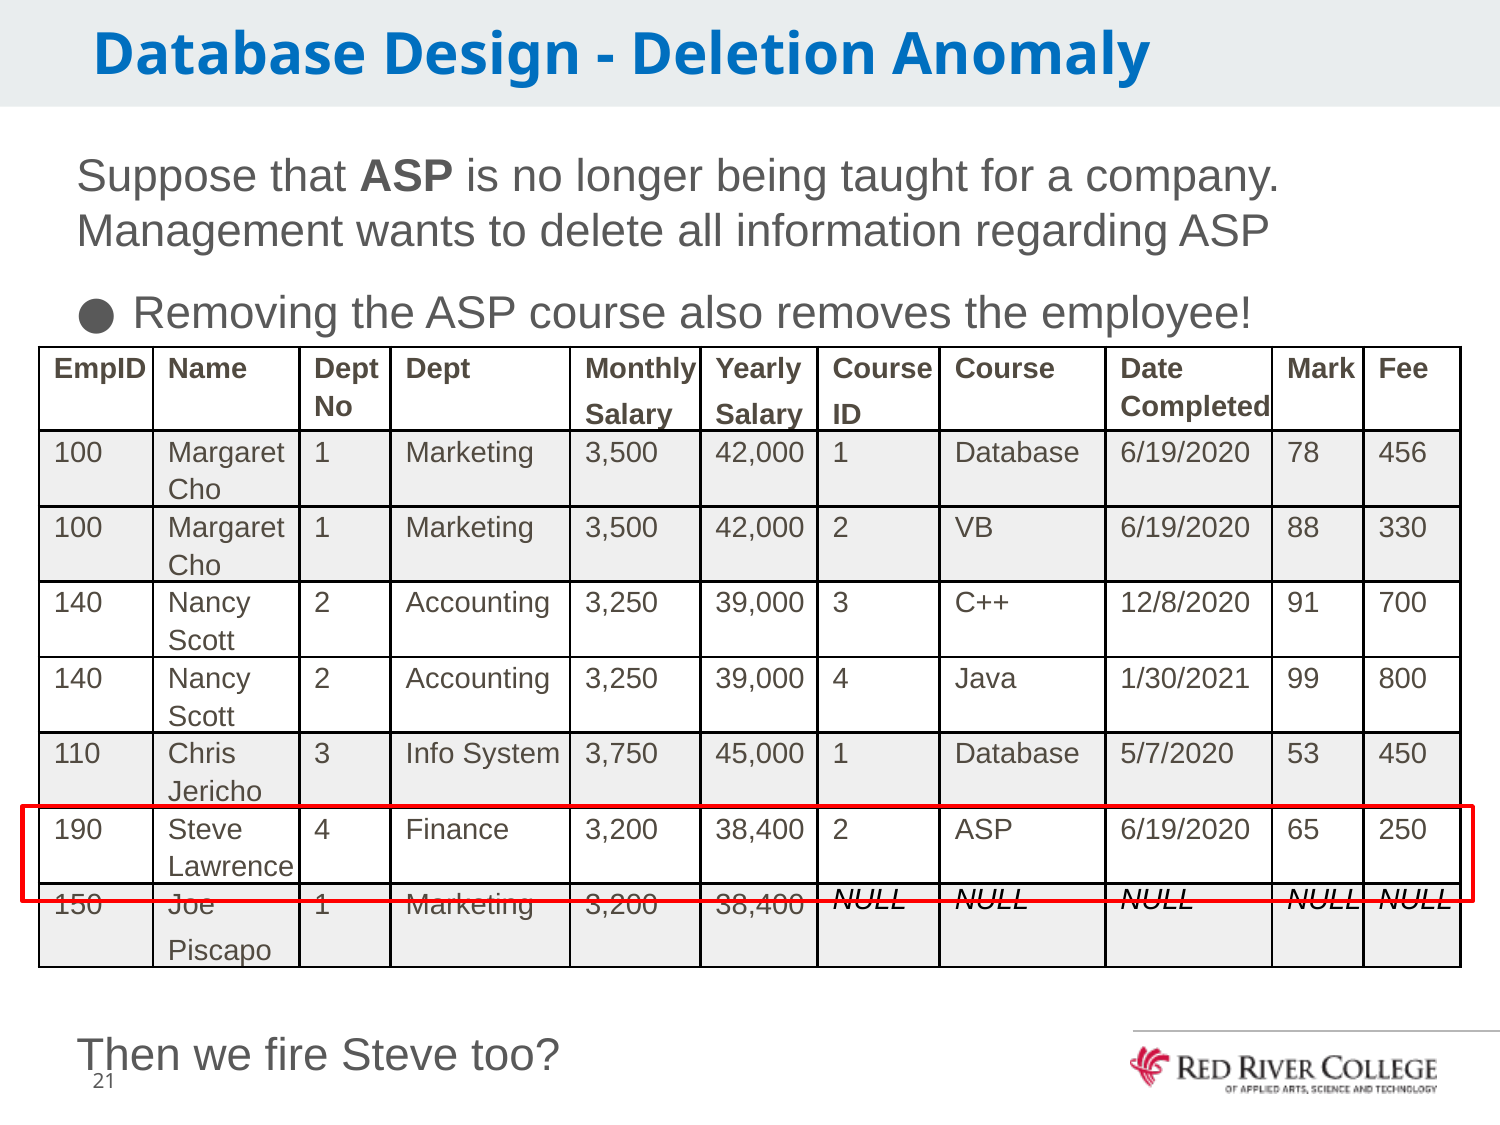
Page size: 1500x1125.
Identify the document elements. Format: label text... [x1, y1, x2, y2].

table_cell 6/19/2020 [1107, 508, 1271, 580]
table_cell 700 [1365, 583, 1459, 656]
table_cell 450 [1365, 734, 1459, 804]
table_cell Info System [392, 734, 569, 804]
table_cell 42,000 [702, 508, 816, 580]
text_box [20, 804, 1475, 903]
table_cell Database [941, 734, 1104, 804]
table_cell Chris Jericho [154, 734, 298, 804]
table_cell 1 [301, 508, 389, 580]
table_cell 99 [1273, 658, 1362, 731]
table_cell 100 [40, 508, 152, 580]
table_cell 1 [301, 432, 389, 505]
table_cell Database [941, 432, 1104, 505]
table_header Date Completed [1107, 348, 1271, 429]
picture [1130, 1046, 1437, 1094]
table_cell 78 [1273, 432, 1362, 505]
table_cell 38,400 [702, 903, 816, 966]
table_header Fee [1365, 348, 1459, 429]
table_cell 4 [819, 658, 938, 731]
table_cell Nancy Scott [154, 583, 298, 656]
table_cell 2 [301, 583, 389, 656]
table_cell Joe Piscapo [154, 903, 298, 966]
table_cell 91 [1273, 583, 1362, 656]
table_cell NULL [1107, 903, 1271, 966]
table_cell Marketing [392, 903, 569, 966]
table_cell 1 [819, 432, 938, 505]
table_header Yearly Salary [702, 348, 816, 429]
table_cell 1 [301, 903, 389, 966]
table_cell 3 [819, 583, 938, 656]
table_cell 12/8/2020 [1107, 583, 1271, 656]
table_cell Marketing [392, 508, 569, 580]
slide_number 21 [77, 1038, 263, 1125]
table_cell 6/19/2020 [1107, 432, 1271, 505]
table_cell 45,000 [702, 734, 816, 804]
table_cell Nancy Scott [154, 658, 298, 731]
table_cell 39,000 [702, 583, 816, 656]
table_header EmpID [40, 348, 152, 429]
table_cell 3,500 [571, 508, 699, 580]
table_cell 3 [301, 734, 389, 804]
table_cell Accounting [392, 658, 569, 731]
table_cell 3,200 [571, 903, 699, 966]
table_cell 2 [819, 508, 938, 580]
table_cell Marketing [392, 432, 569, 505]
table_cell 53 [1273, 734, 1362, 804]
list Suppose that ASP is no longer being taught for a company. Management wants to delete all information regarding ASP Removing the ASP course also removes the employee! Then we fire Steve too? [61, 137, 1478, 887]
table_header Name [154, 348, 298, 429]
table_cell C++ [941, 583, 1104, 656]
table_header Mark [1273, 348, 1362, 429]
table_cell 3,250 [571, 583, 699, 656]
table_cell 1 [819, 734, 938, 804]
table_cell 39,000 [702, 658, 816, 731]
table_cell Margaret Cho [154, 432, 298, 505]
table_cell 140 [40, 658, 152, 731]
table_cell 3,500 [571, 432, 699, 505]
table_cell 88 [1273, 508, 1362, 580]
table_header Course ID [819, 348, 938, 429]
table_cell 42,000 [702, 432, 816, 505]
table_cell 456 [1365, 432, 1459, 505]
table_cell Accounting [392, 583, 569, 656]
table_cell 800 [1365, 658, 1459, 731]
table_cell 1/30/2021 [1107, 658, 1271, 731]
table_cell 110 [40, 734, 152, 804]
table_cell 330 [1365, 508, 1459, 580]
table_cell 3,750 [571, 734, 699, 804]
table_cell 150 [40, 903, 152, 966]
title Database Design - Deletion Anomaly [77, 16, 1259, 99]
table_cell Margaret Cho [154, 508, 298, 580]
table_cell 5/7/2020 [1107, 734, 1271, 804]
table_cell NULL [1273, 903, 1362, 966]
table_cell NULL [1365, 903, 1459, 966]
table_header Monthly Salary [571, 348, 699, 429]
table_cell 2 [301, 658, 389, 731]
table_cell Java [941, 658, 1104, 731]
table_header Course [941, 348, 1104, 429]
table_cell VB [941, 508, 1104, 580]
table_cell 3,250 [571, 658, 699, 731]
table_cell 140 [40, 583, 152, 656]
table_header DeptNo [301, 348, 389, 429]
table_cell NULL [819, 903, 938, 966]
table_header Dept [392, 348, 569, 429]
table_cell 100 [40, 432, 152, 505]
table_cell NULL [941, 903, 1104, 966]
